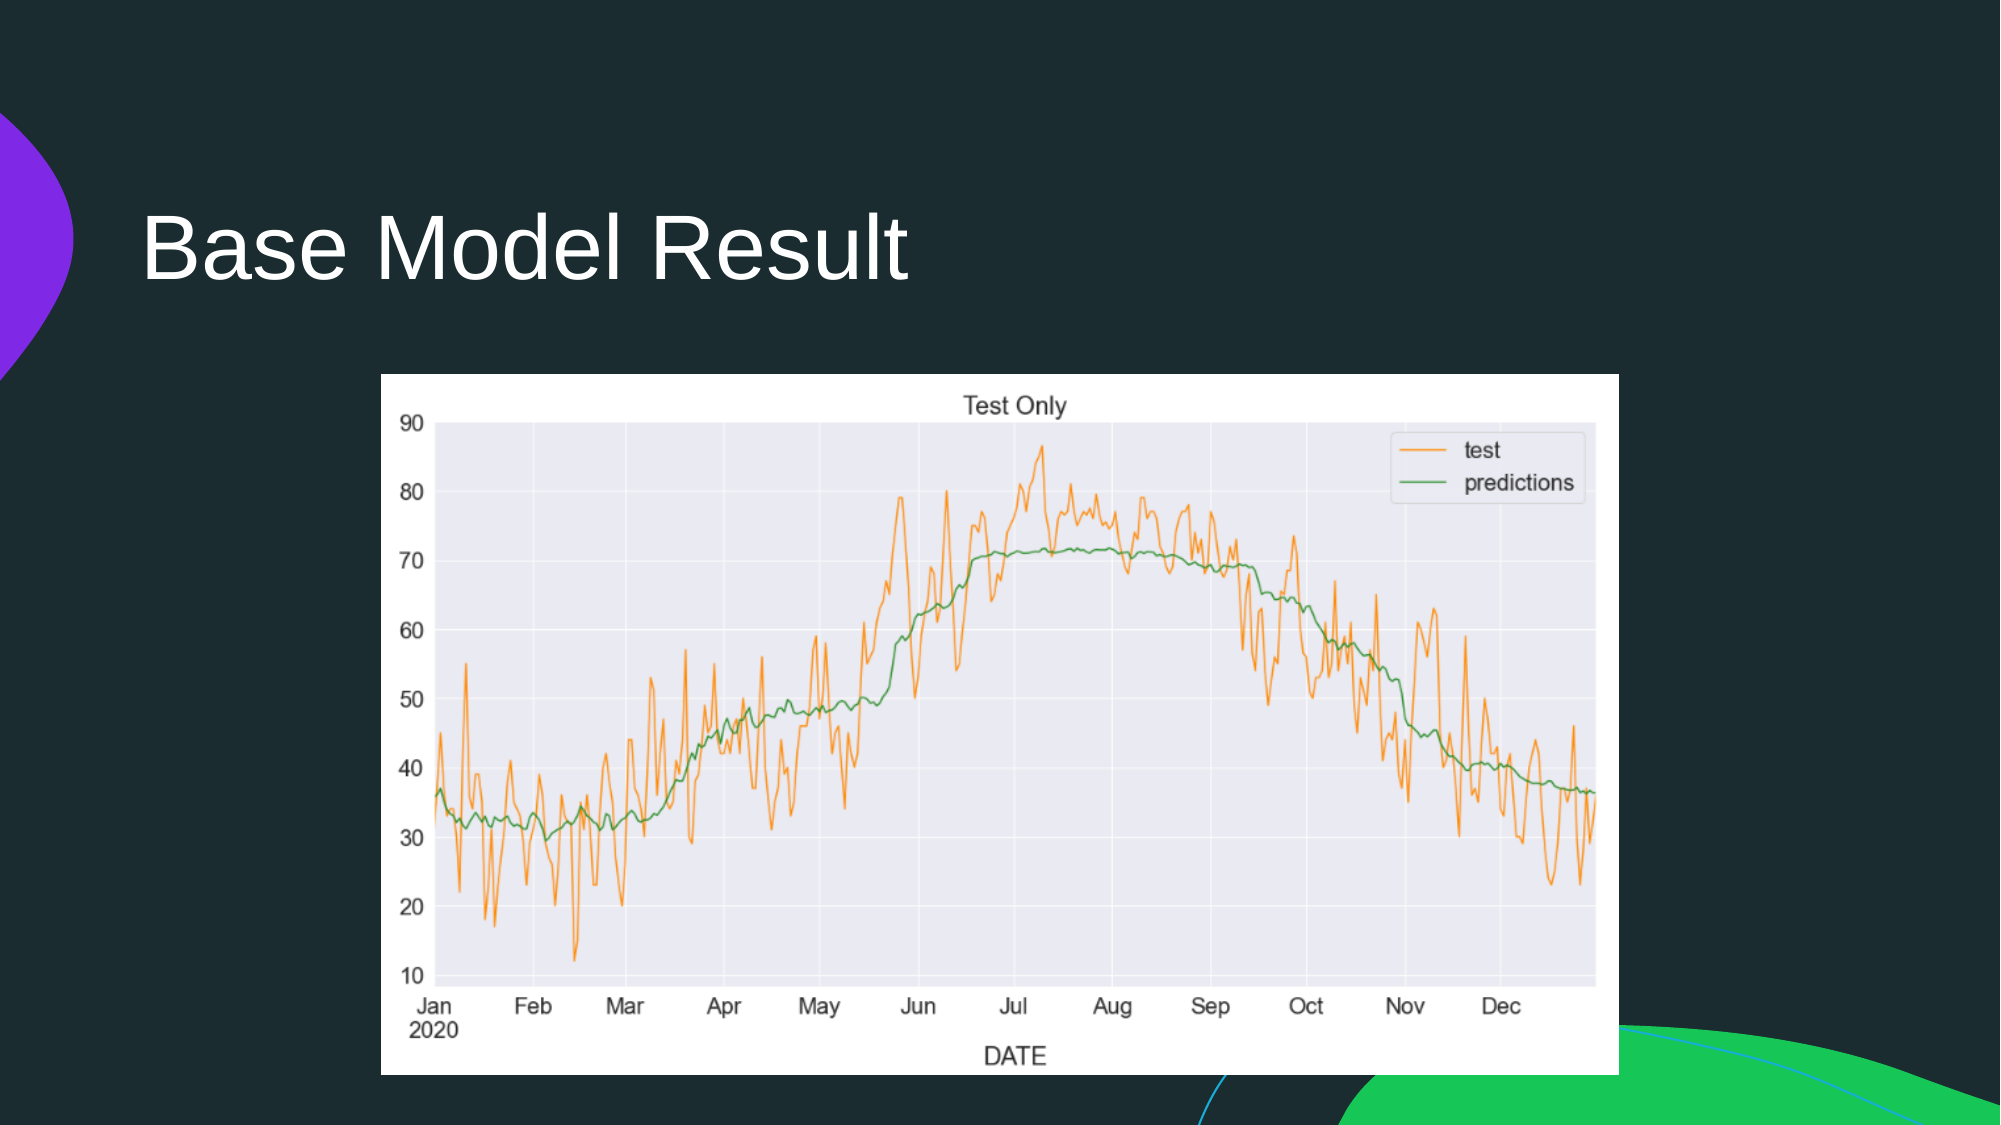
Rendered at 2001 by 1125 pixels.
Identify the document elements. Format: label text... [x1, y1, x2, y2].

picture [381, 374, 1619, 1076]
title Base Model Result [125, 125, 1875, 375]
